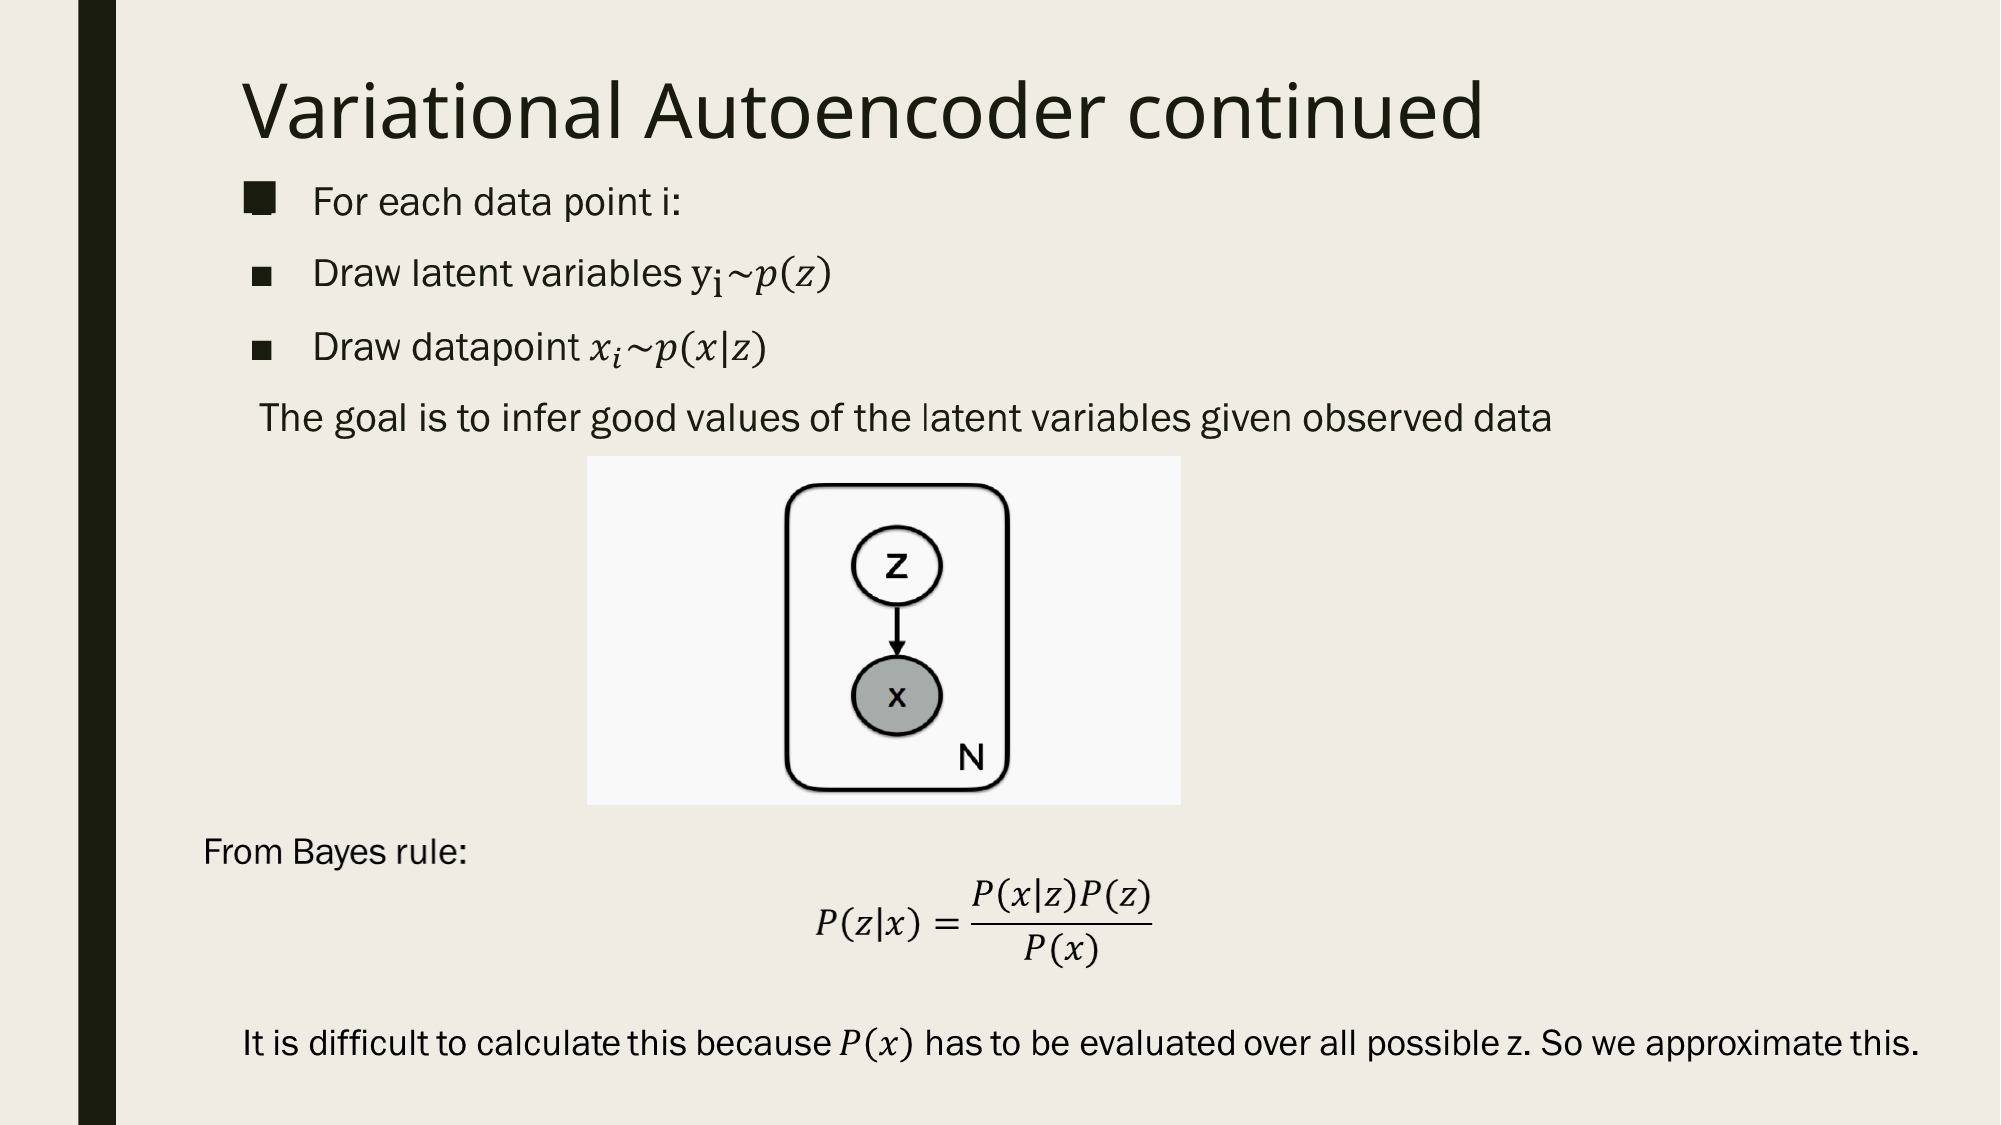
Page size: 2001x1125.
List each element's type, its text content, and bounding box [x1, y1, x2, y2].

text_box [227, 1011, 1940, 1072]
text_box [188, 820, 1779, 978]
list [225, 162, 1800, 963]
title Variational Autoencoder continued [227, 65, 1803, 163]
picture [586, 456, 1181, 805]
